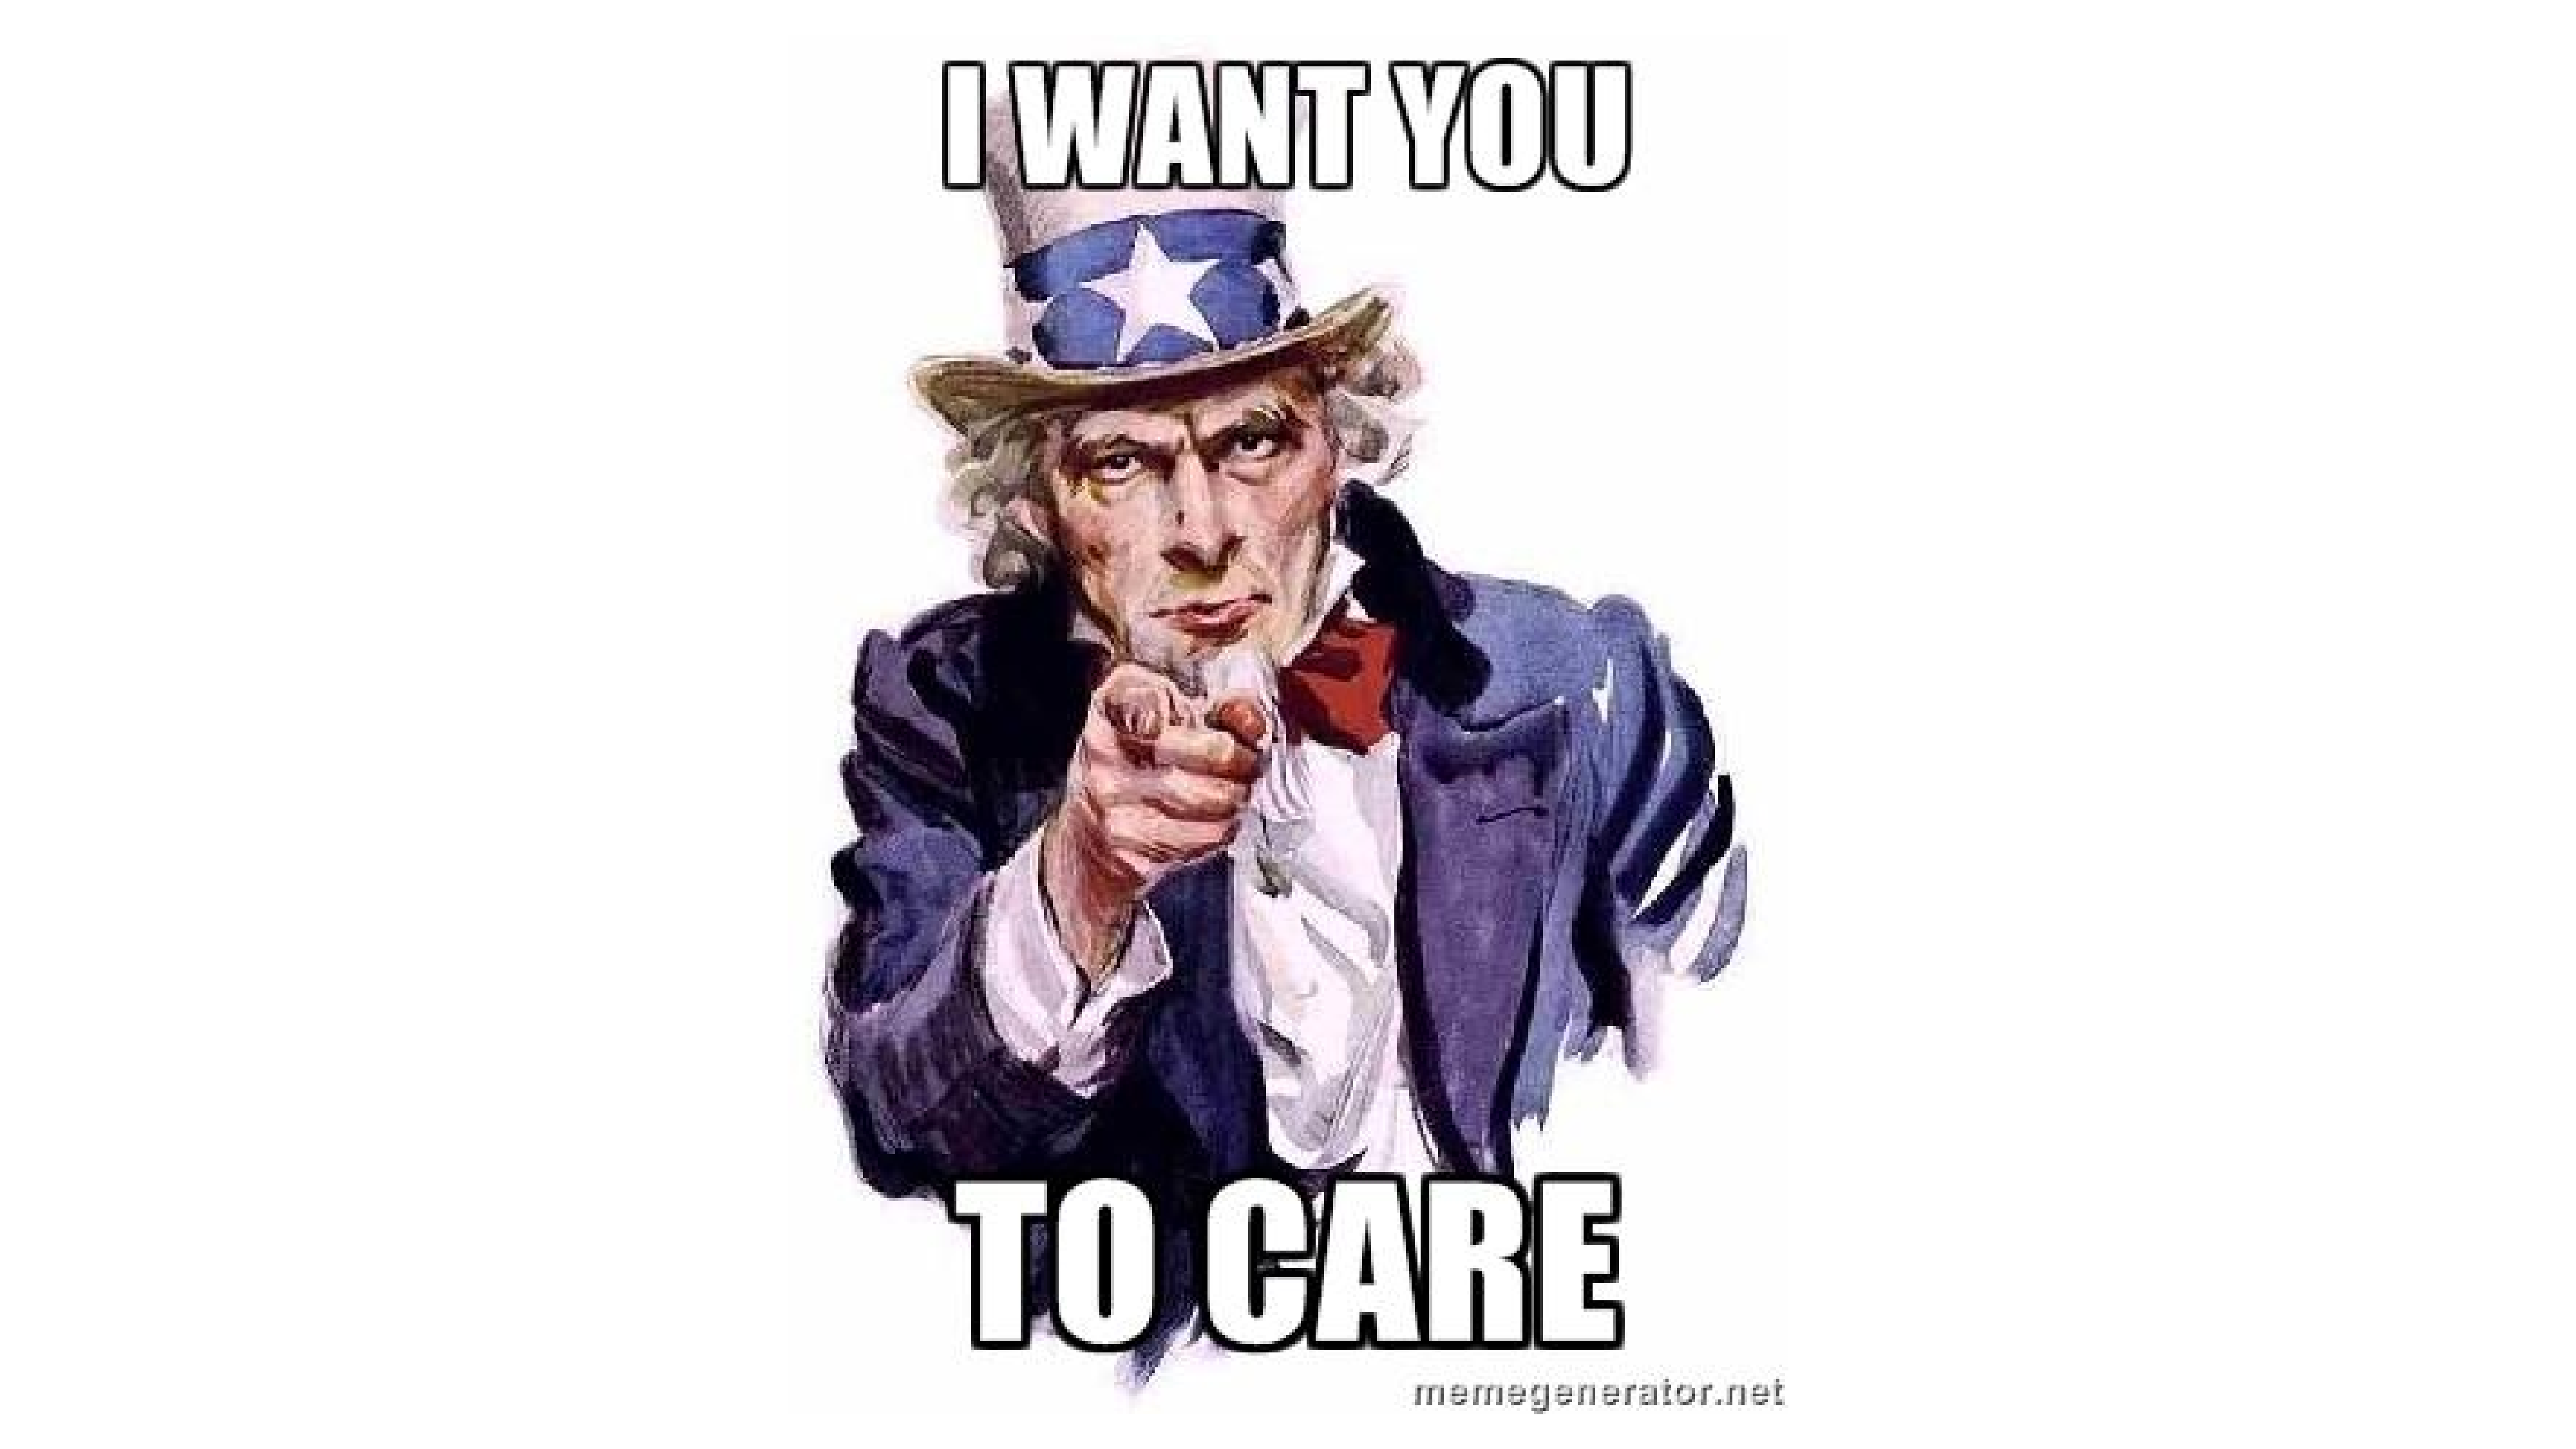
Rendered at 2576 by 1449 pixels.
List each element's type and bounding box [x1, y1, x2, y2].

picture [788, 35, 1788, 1414]
